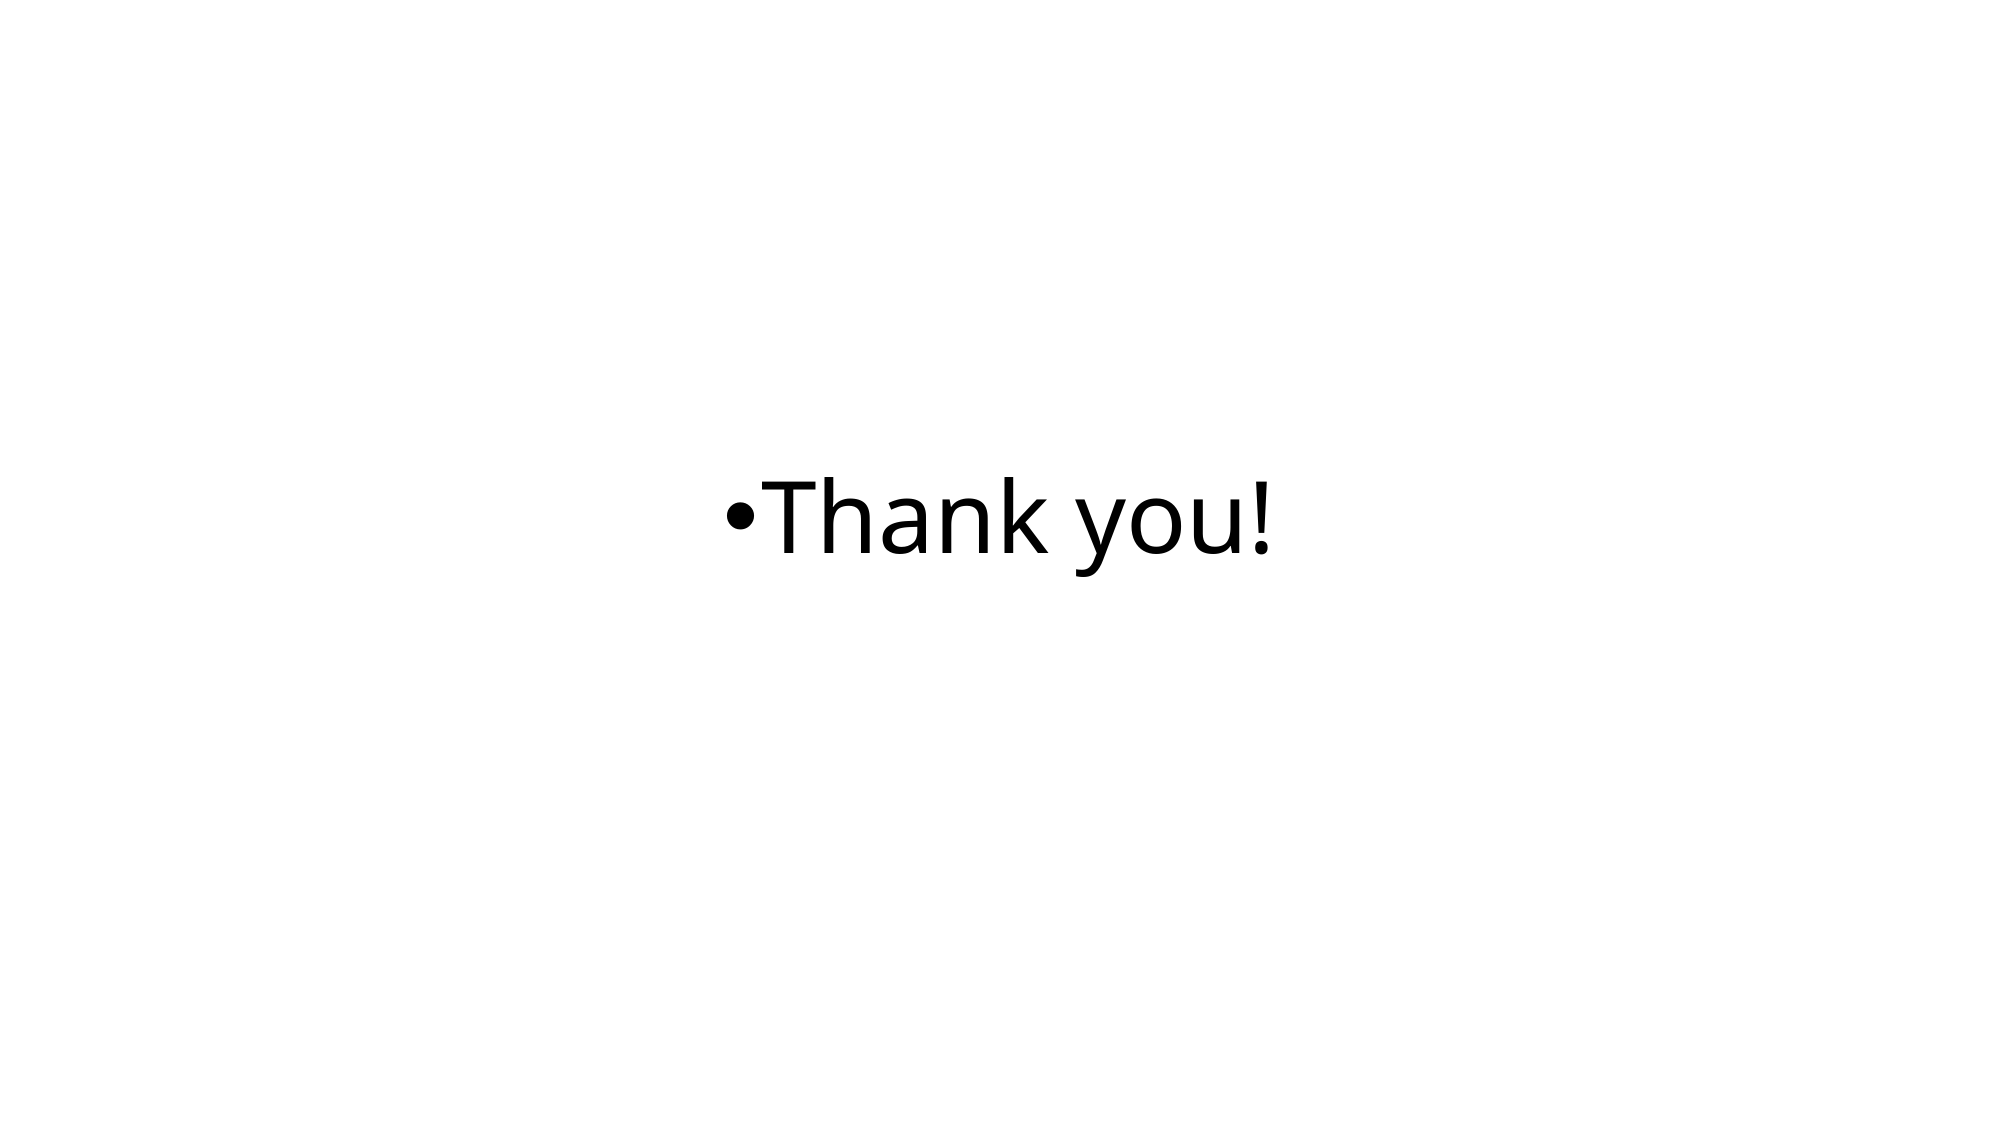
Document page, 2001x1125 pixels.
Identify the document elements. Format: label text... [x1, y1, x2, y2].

list Thank you! [137, 319, 1863, 1034]
